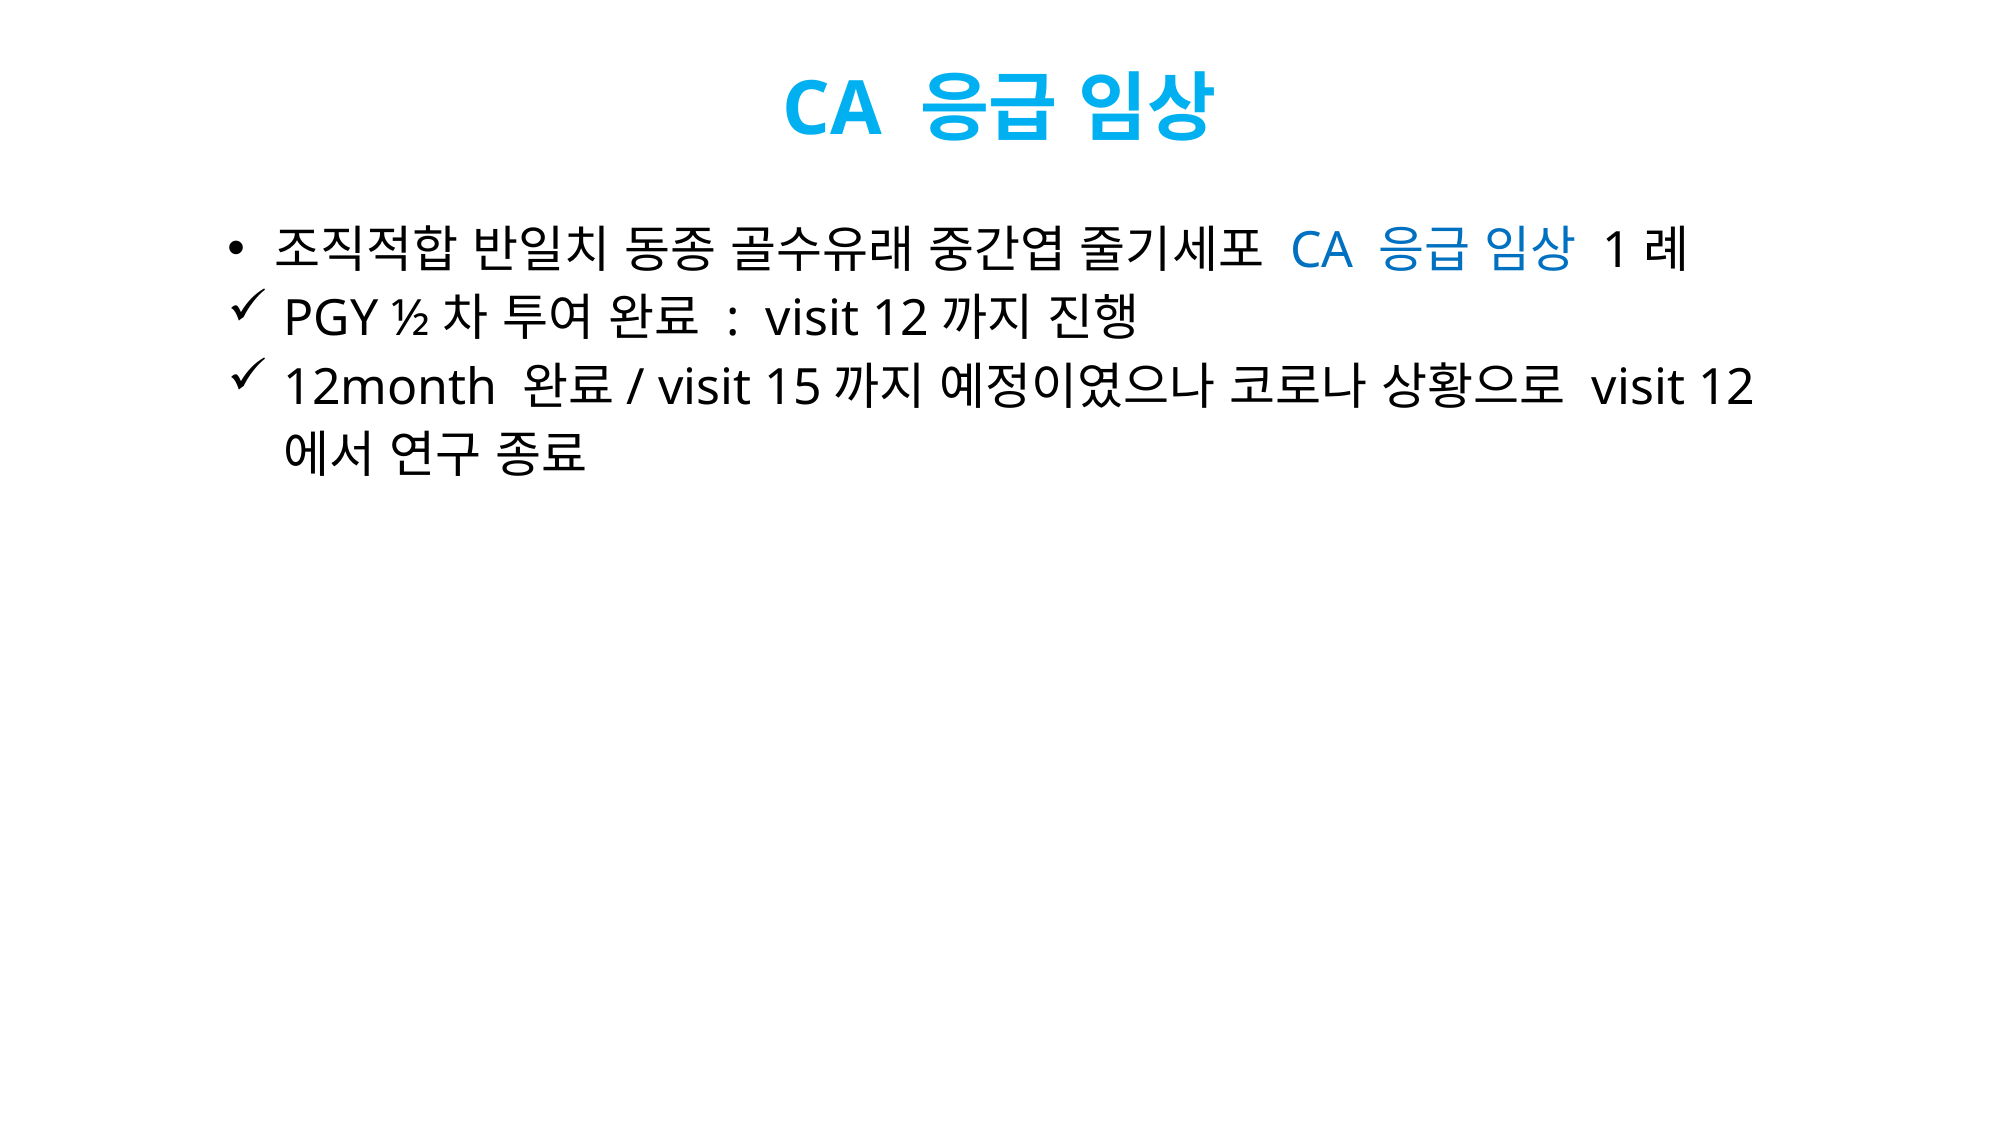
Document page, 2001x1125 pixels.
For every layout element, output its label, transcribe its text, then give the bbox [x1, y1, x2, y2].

title CA 응급 임상 [137, 59, 1863, 161]
list 조직적합 반일치 동종 골수유래 중간엽 줄기세포 CA 응급 임상 1례 PGY ½차 투여 완료 : visit 12까지 진행 12month 완료/ visit 15까지 예정이였으나 코로나 상황으로 visit 12 에서 연구 종료 [137, 201, 1863, 1029]
